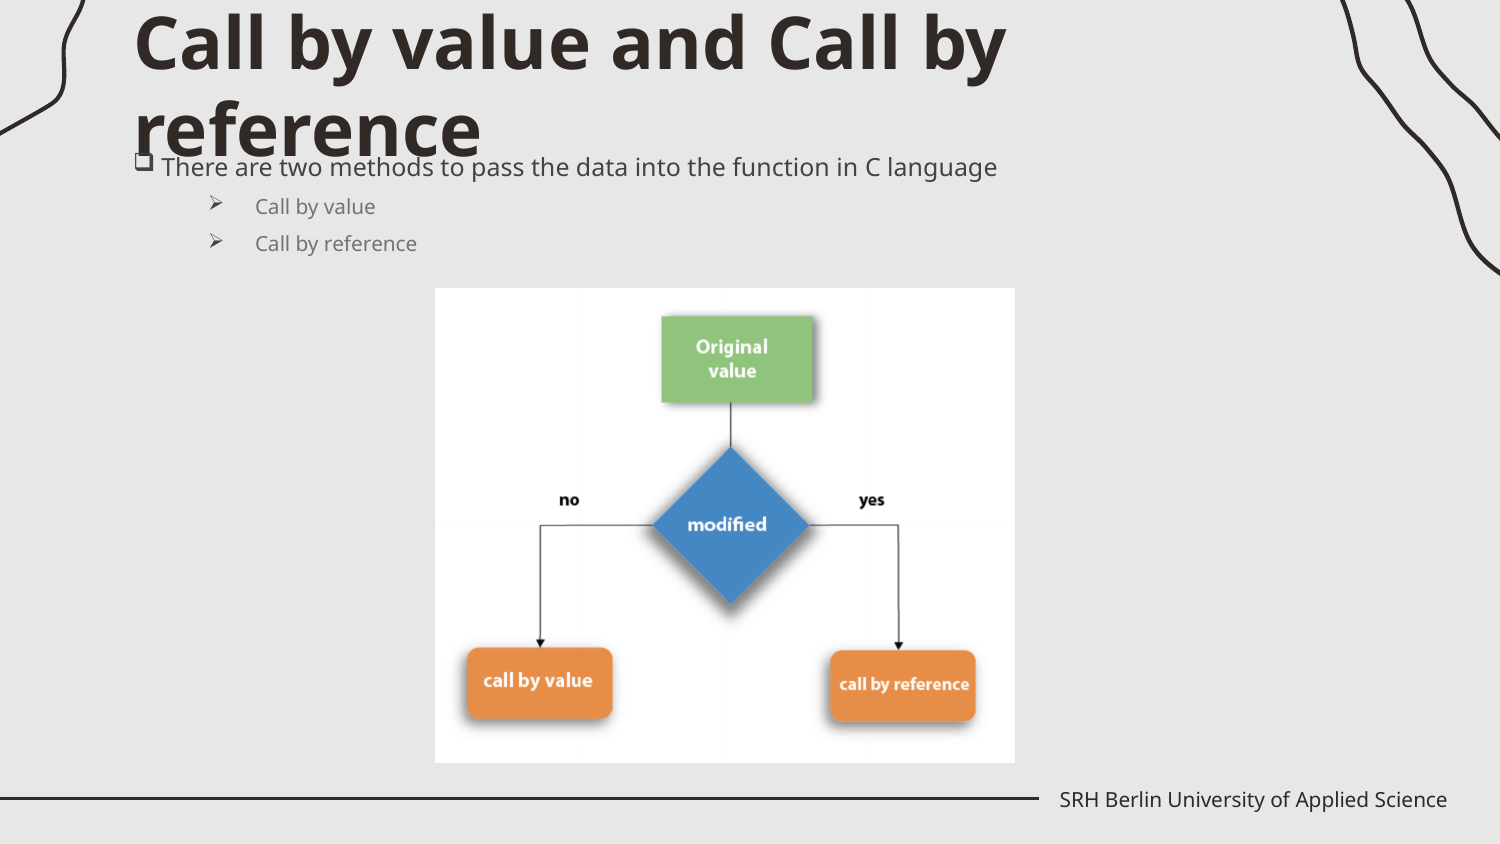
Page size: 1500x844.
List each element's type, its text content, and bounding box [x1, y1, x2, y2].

list There are two methods to pass the data into the function in C language Call by value Call by reference [118, 139, 1382, 253]
title Call by value and Call by reference [118, 36, 1332, 131]
picture [434, 288, 1015, 763]
text_box SRH Berlin University of Applied Science [1038, 759, 1463, 838]
